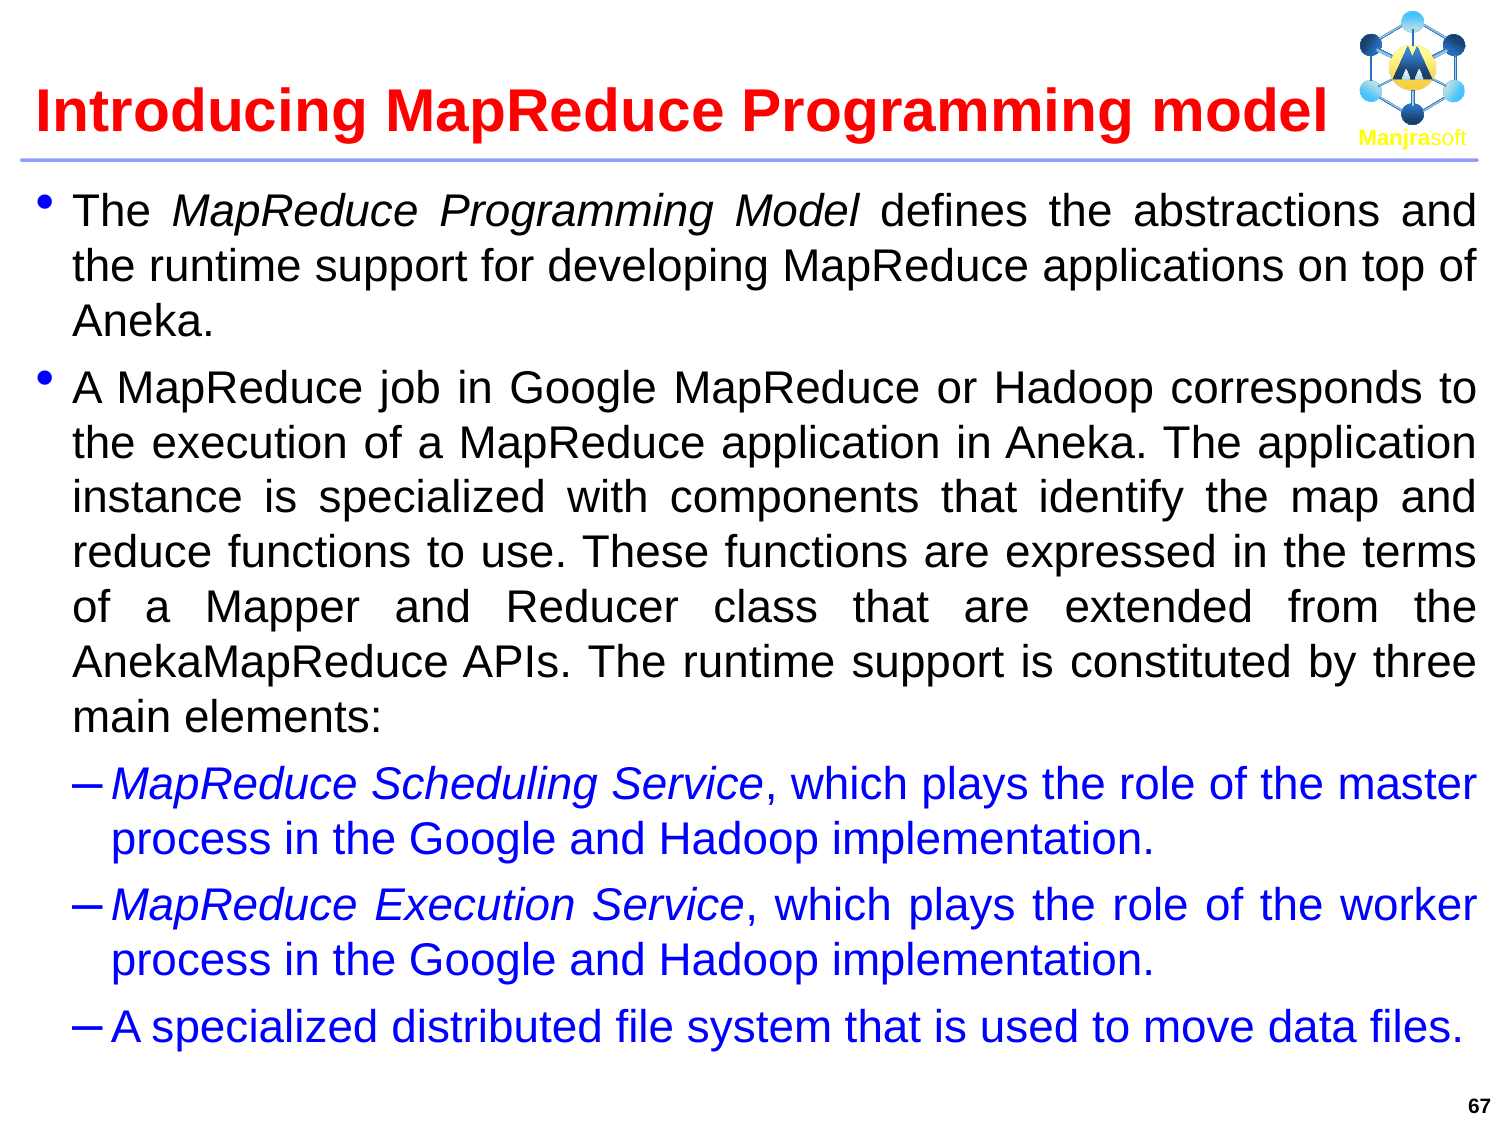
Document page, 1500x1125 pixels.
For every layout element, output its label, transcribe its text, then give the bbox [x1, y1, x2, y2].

title Introducing MapReduce Programming model [26, 0, 1479, 145]
slide_number 67 [1364, 1093, 1500, 1120]
list The MapReduce Programming Model defines the abstractions and the runtime support for developing MapReduce applications on top of Aneka. A MapReduce job in Google MapReduce or Hadoop corresponds to the execution of a MapReduce application in Aneka. The application instance is specialized with components that identify the map and reduce functions to use. These functions are expressed in the terms of a Mapper and Reducer class that are extended from the AnekaMapReduce APIs. The runtime support is constituted by three main elements: MapReduce Scheduling Service, which plays the role of the master process in the Google and Hadoop implementation. MapReduce Execution Service, which plays the role of the worker process in the Google and Hadoop implementation. A specialized distributed file system that is used to move data files. [26, 176, 1479, 1092]
